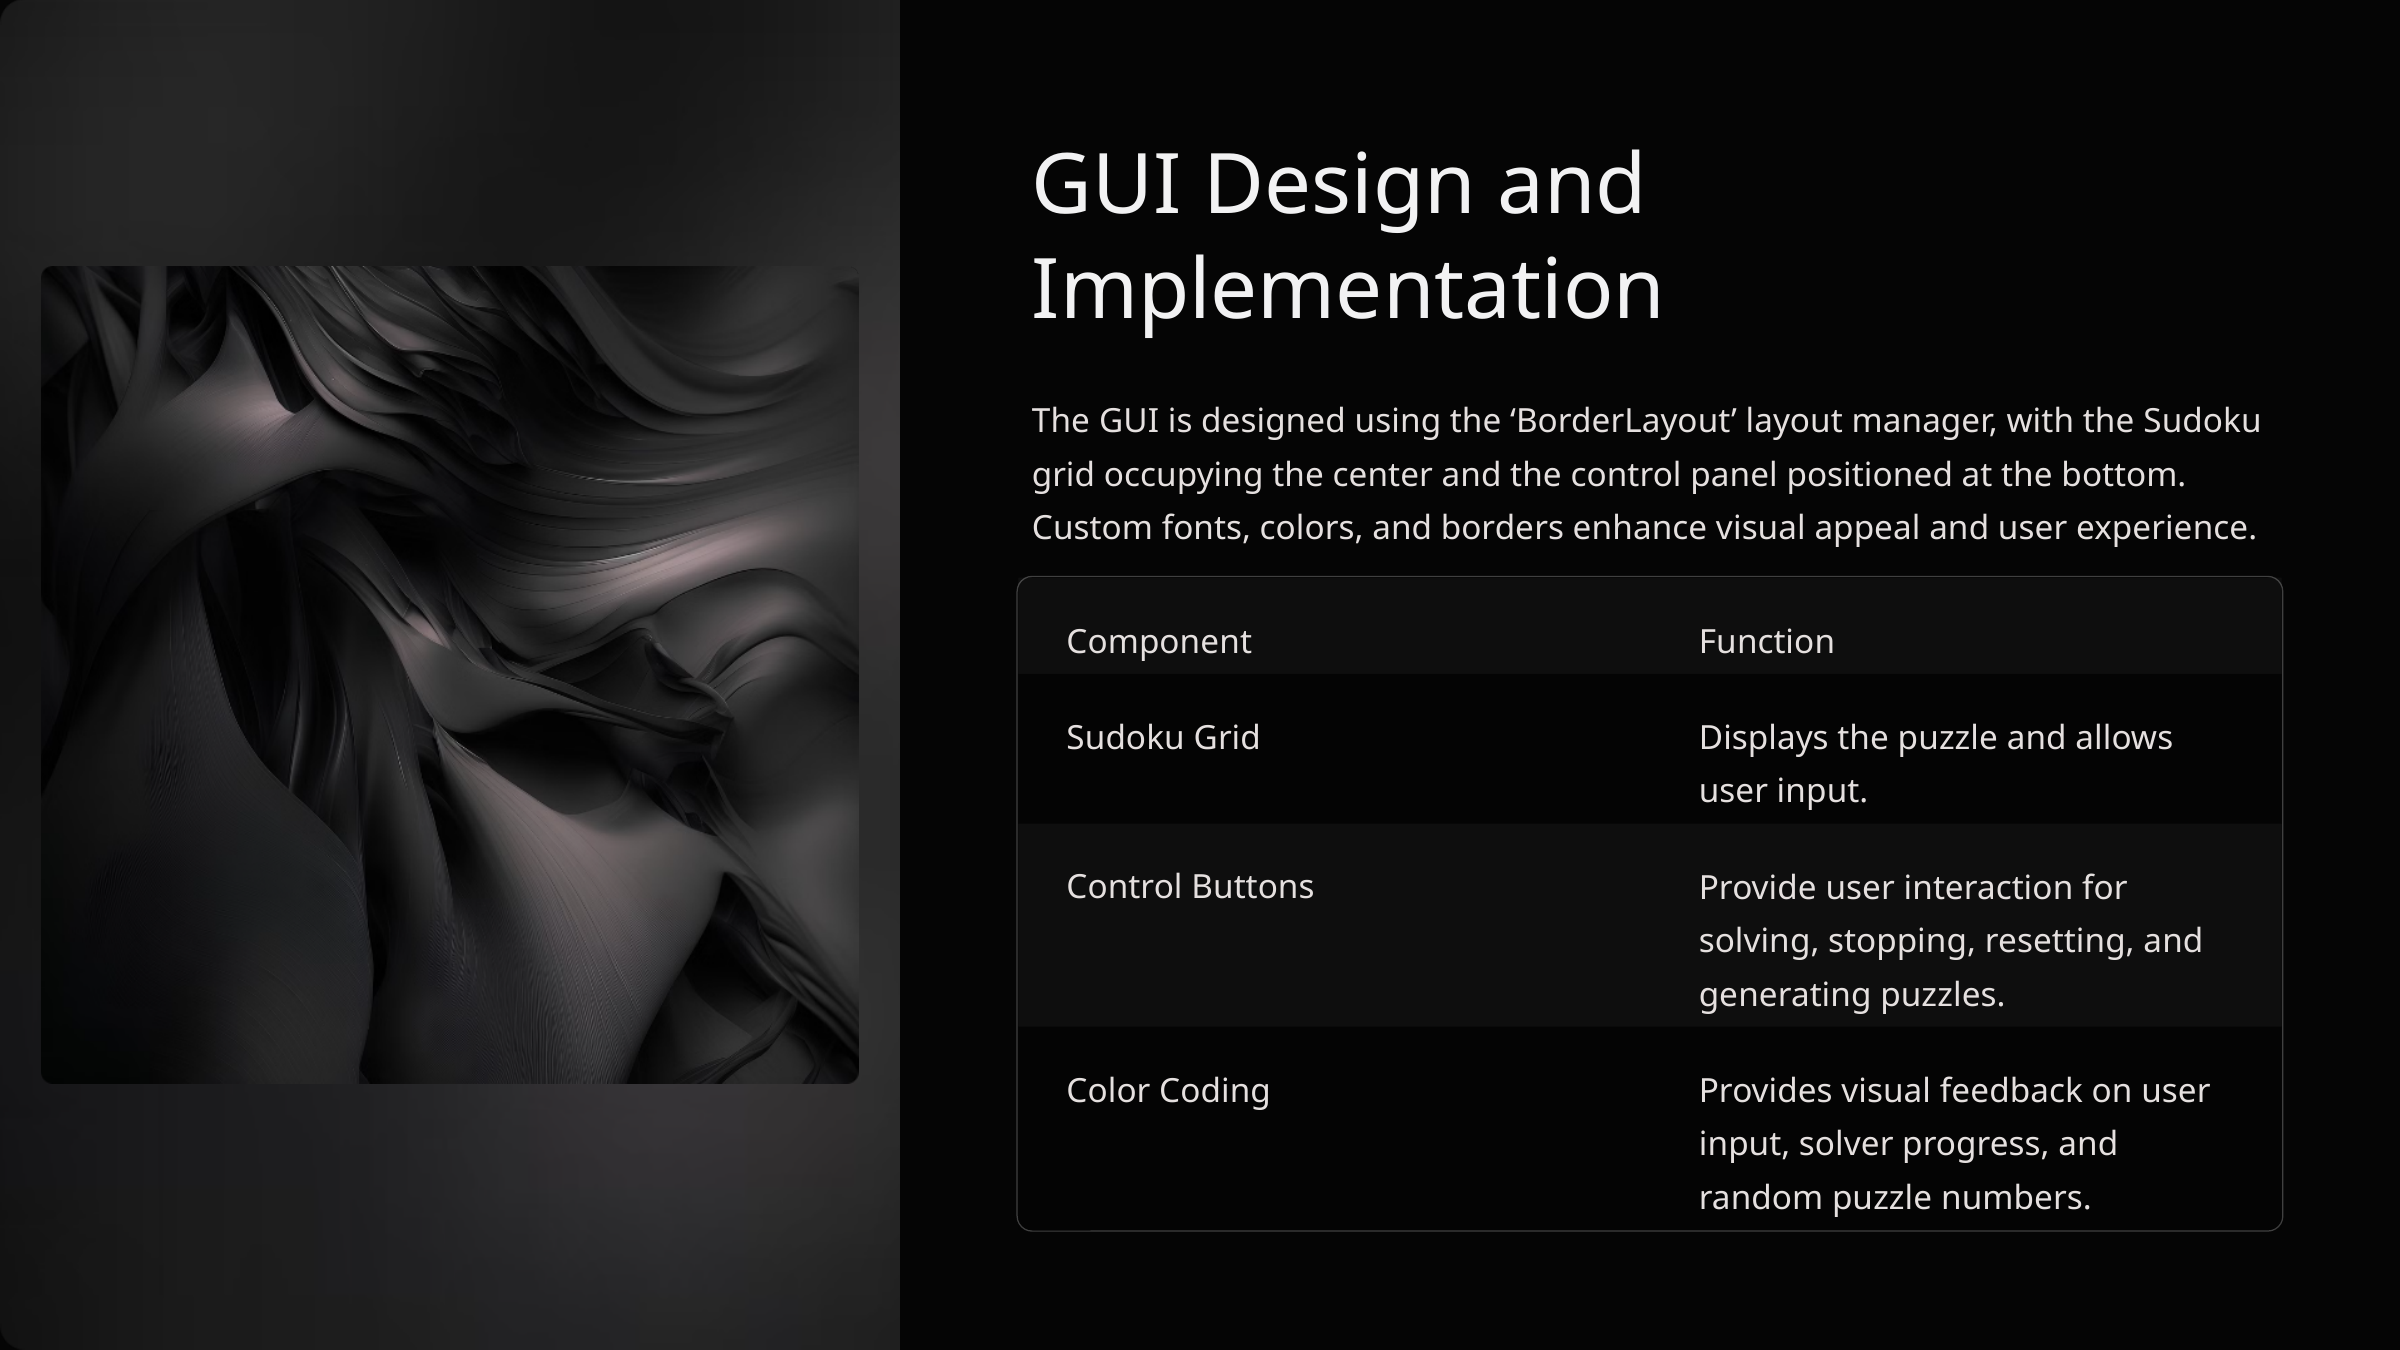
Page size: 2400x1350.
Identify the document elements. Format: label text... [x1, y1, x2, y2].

text_box The GUI is designed using the ‘BorderLayout’ layout manager, with the Sudoku grid occupying the center and the control panel positioned at the bottom. Custom fonts, colors, and borders enhance visual appeal and user experience. [1017, 378, 2283, 539]
text_box [1018, 823, 2282, 1026]
picture [0, 0, 900, 1350]
text_box [1018, 1026, 2282, 1230]
text_box Sudoku Grid [1051, 695, 1616, 749]
text_box Function [1684, 598, 2249, 653]
text_box Component [1051, 598, 1616, 653]
text_box Displays the puzzle and allows user input. [1684, 695, 2249, 803]
text_box [1018, 673, 2282, 823]
text_box Control Buttons [1051, 844, 1616, 899]
text_box Provide user interaction for solving, stopping, resetting, and generating puzzles. [1684, 844, 2249, 1006]
text_box Color Coding [1051, 1047, 1616, 1102]
text_box [900, 0, 2400, 1350]
text_box [1018, 577, 2282, 673]
text_box GUI Design and Implementation [1017, 118, 2283, 328]
text_box Provides visual feedback on user input, solver progress, and random puzzle numbers. [1684, 1048, 2249, 1209]
